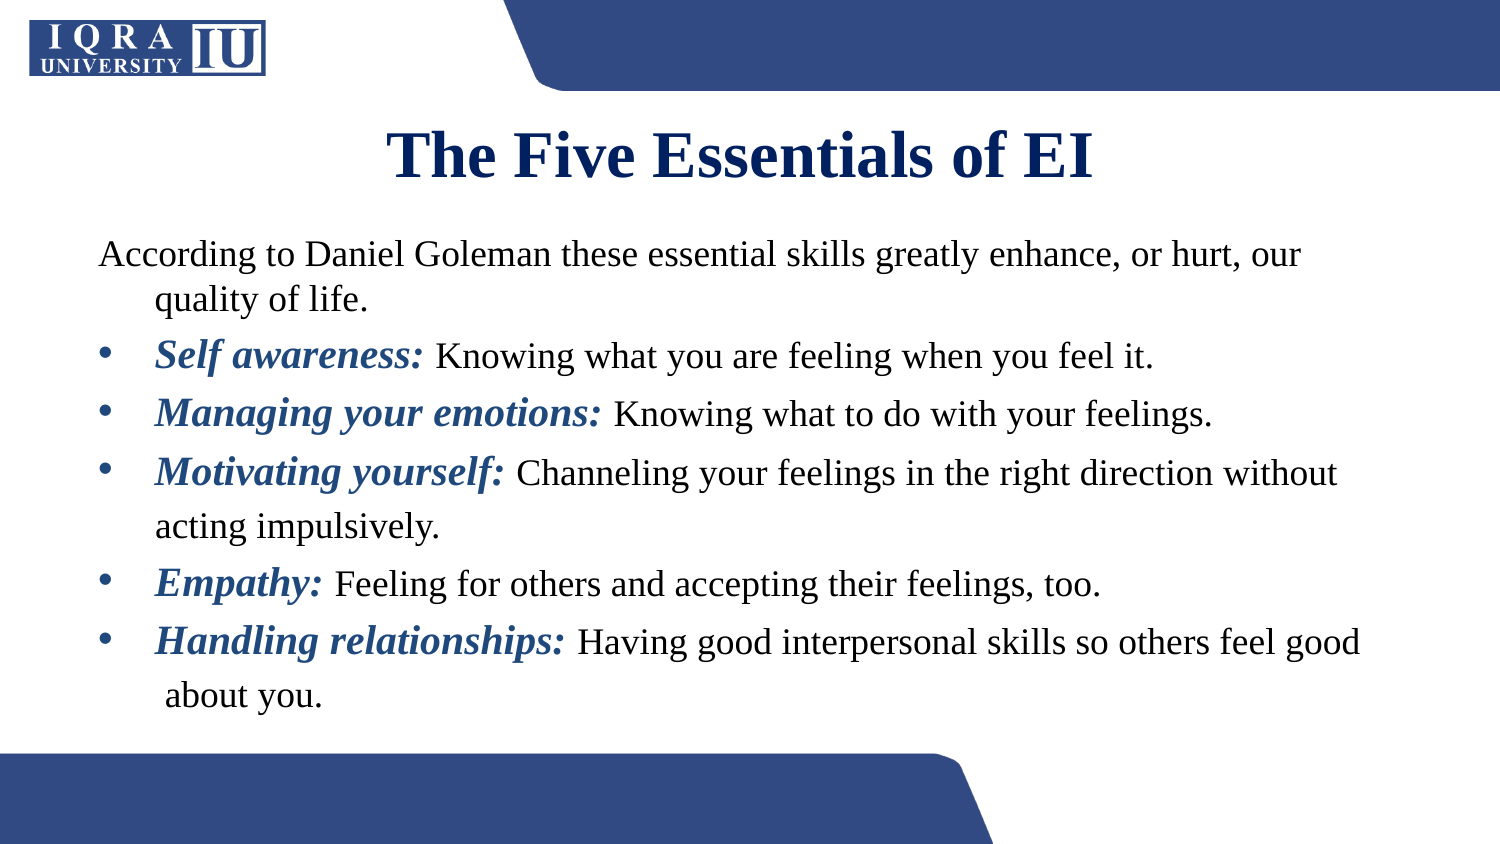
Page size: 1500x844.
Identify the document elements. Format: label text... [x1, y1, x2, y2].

picture [503, 0, 1500, 91]
picture [29, 20, 266, 76]
title The Five Essentials of EI [83, 103, 1399, 217]
list According to Daniel Goleman these essential skills greatly enhance, or hurt, our quality of life. Self awareness: Knowing what you are feeling when you feel it. Managing your emotions: Knowing what to do with your feelings. Motivating yourself: Channeling your feelings in the right direction without acting impulsively. Empathy: Feeling for others and accepting their feelings, too. Handling relationships: Having good interpersonal skills so others feel good about you. [83, 221, 1399, 741]
picture [0, 754, 992, 844]
